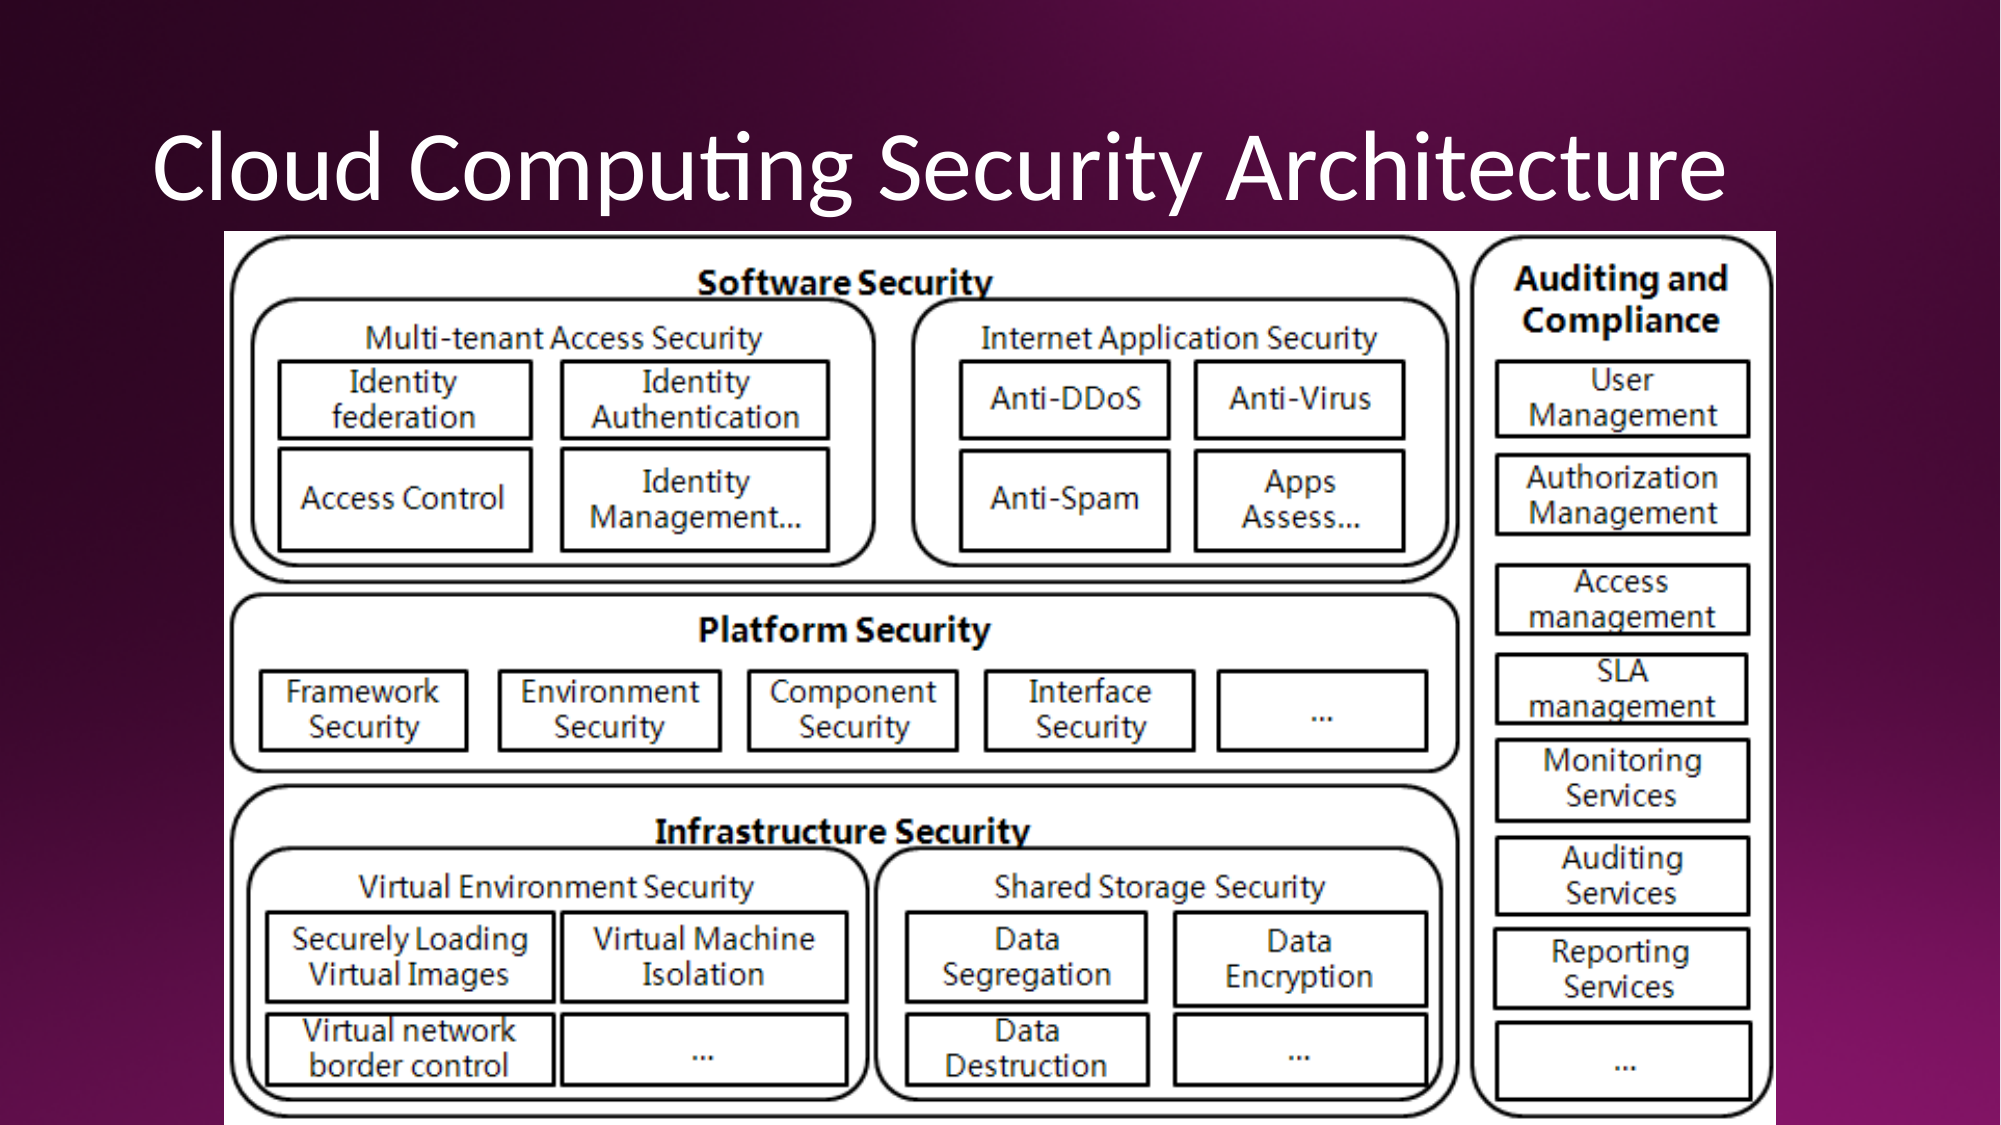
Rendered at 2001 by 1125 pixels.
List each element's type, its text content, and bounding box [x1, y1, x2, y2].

picture [0, 0, 2001, 1125]
title Cloud Computing Security Architecture [137, 59, 1863, 278]
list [224, 231, 1776, 1125]
